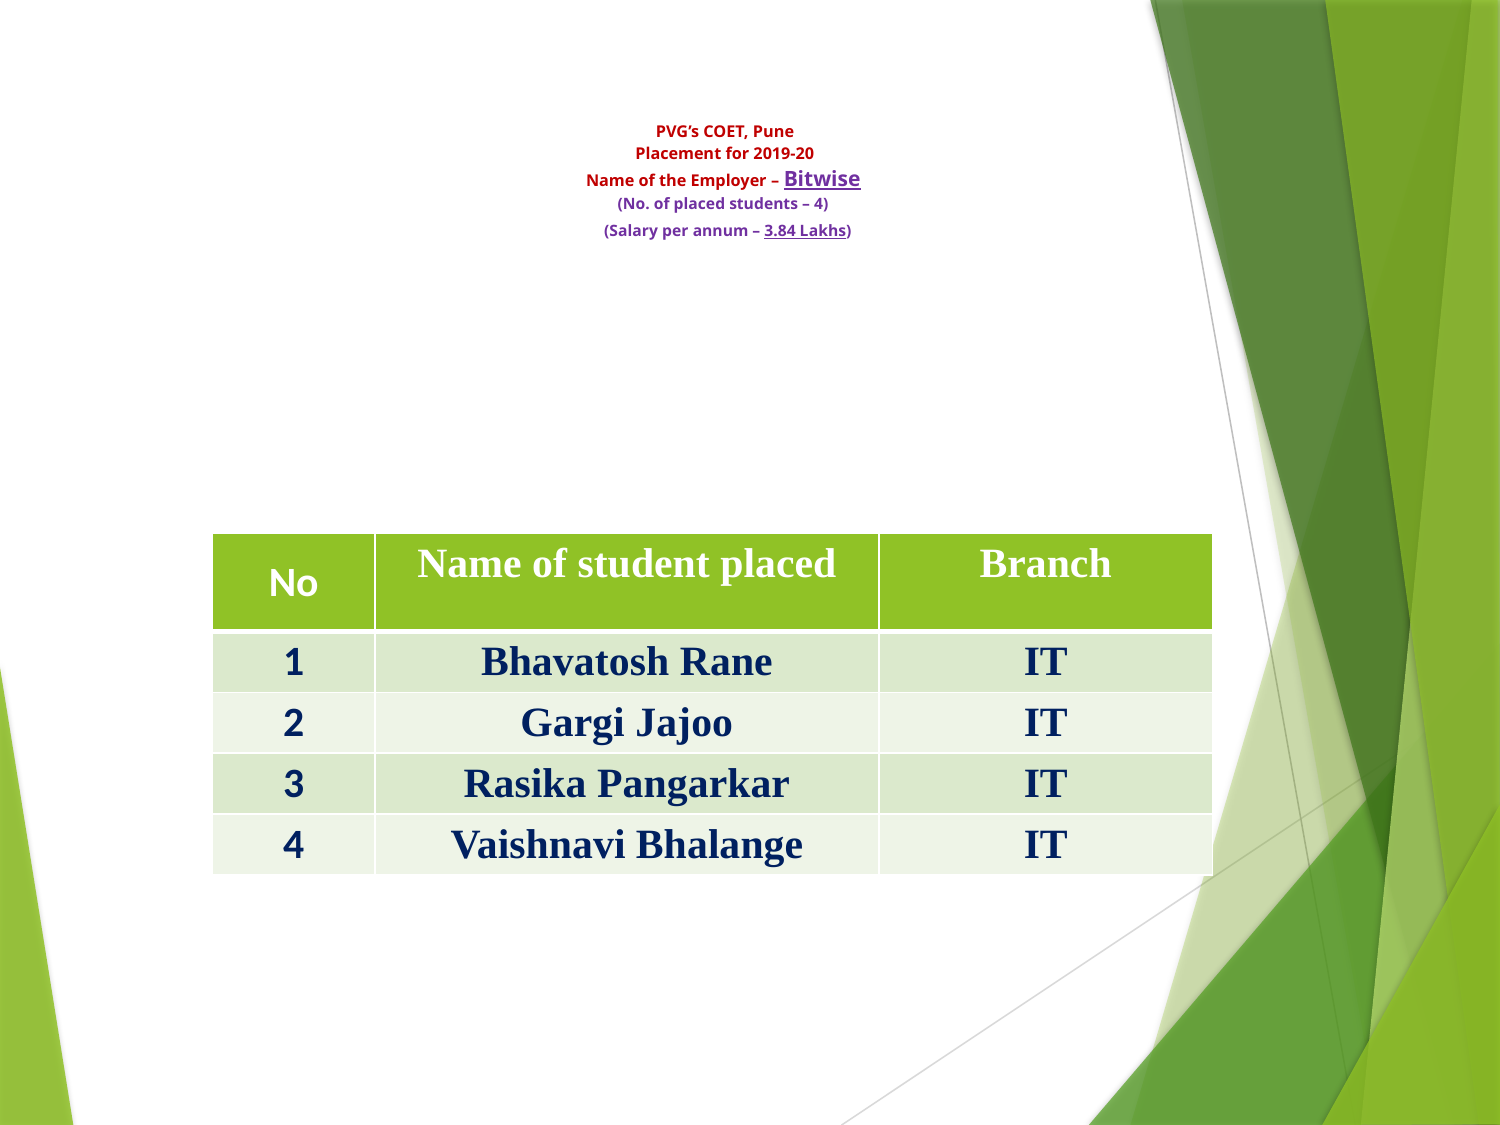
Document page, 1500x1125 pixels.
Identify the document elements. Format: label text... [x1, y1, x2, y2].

table_cell IT [880, 754, 1212, 813]
table_cell 1 [213, 634, 374, 692]
table_header No [213, 534, 374, 629]
table_cell IT [880, 634, 1212, 692]
table_cell Bhavatosh Rane [376, 634, 878, 692]
title PVG’s COET, Pune Placement for 2019-20 Name of the Employer – Bitwise (No. of placed students – 4) (Salary per annum – 3.84 Lakhs) [50, 112, 1400, 300]
table_header Name of student placed [376, 534, 878, 629]
table_cell Rasika Pangarkar [376, 754, 878, 813]
table_cell Vaishnavi Bhalange [376, 815, 878, 874]
table_cell IT [880, 815, 1212, 874]
table_cell Gargi Jajoo [376, 693, 878, 752]
table_cell 3 [213, 754, 374, 813]
table_header Branch [880, 534, 1212, 629]
table_cell 2 [213, 693, 374, 752]
table_cell 4 [213, 815, 374, 874]
table_cell IT [880, 693, 1212, 752]
